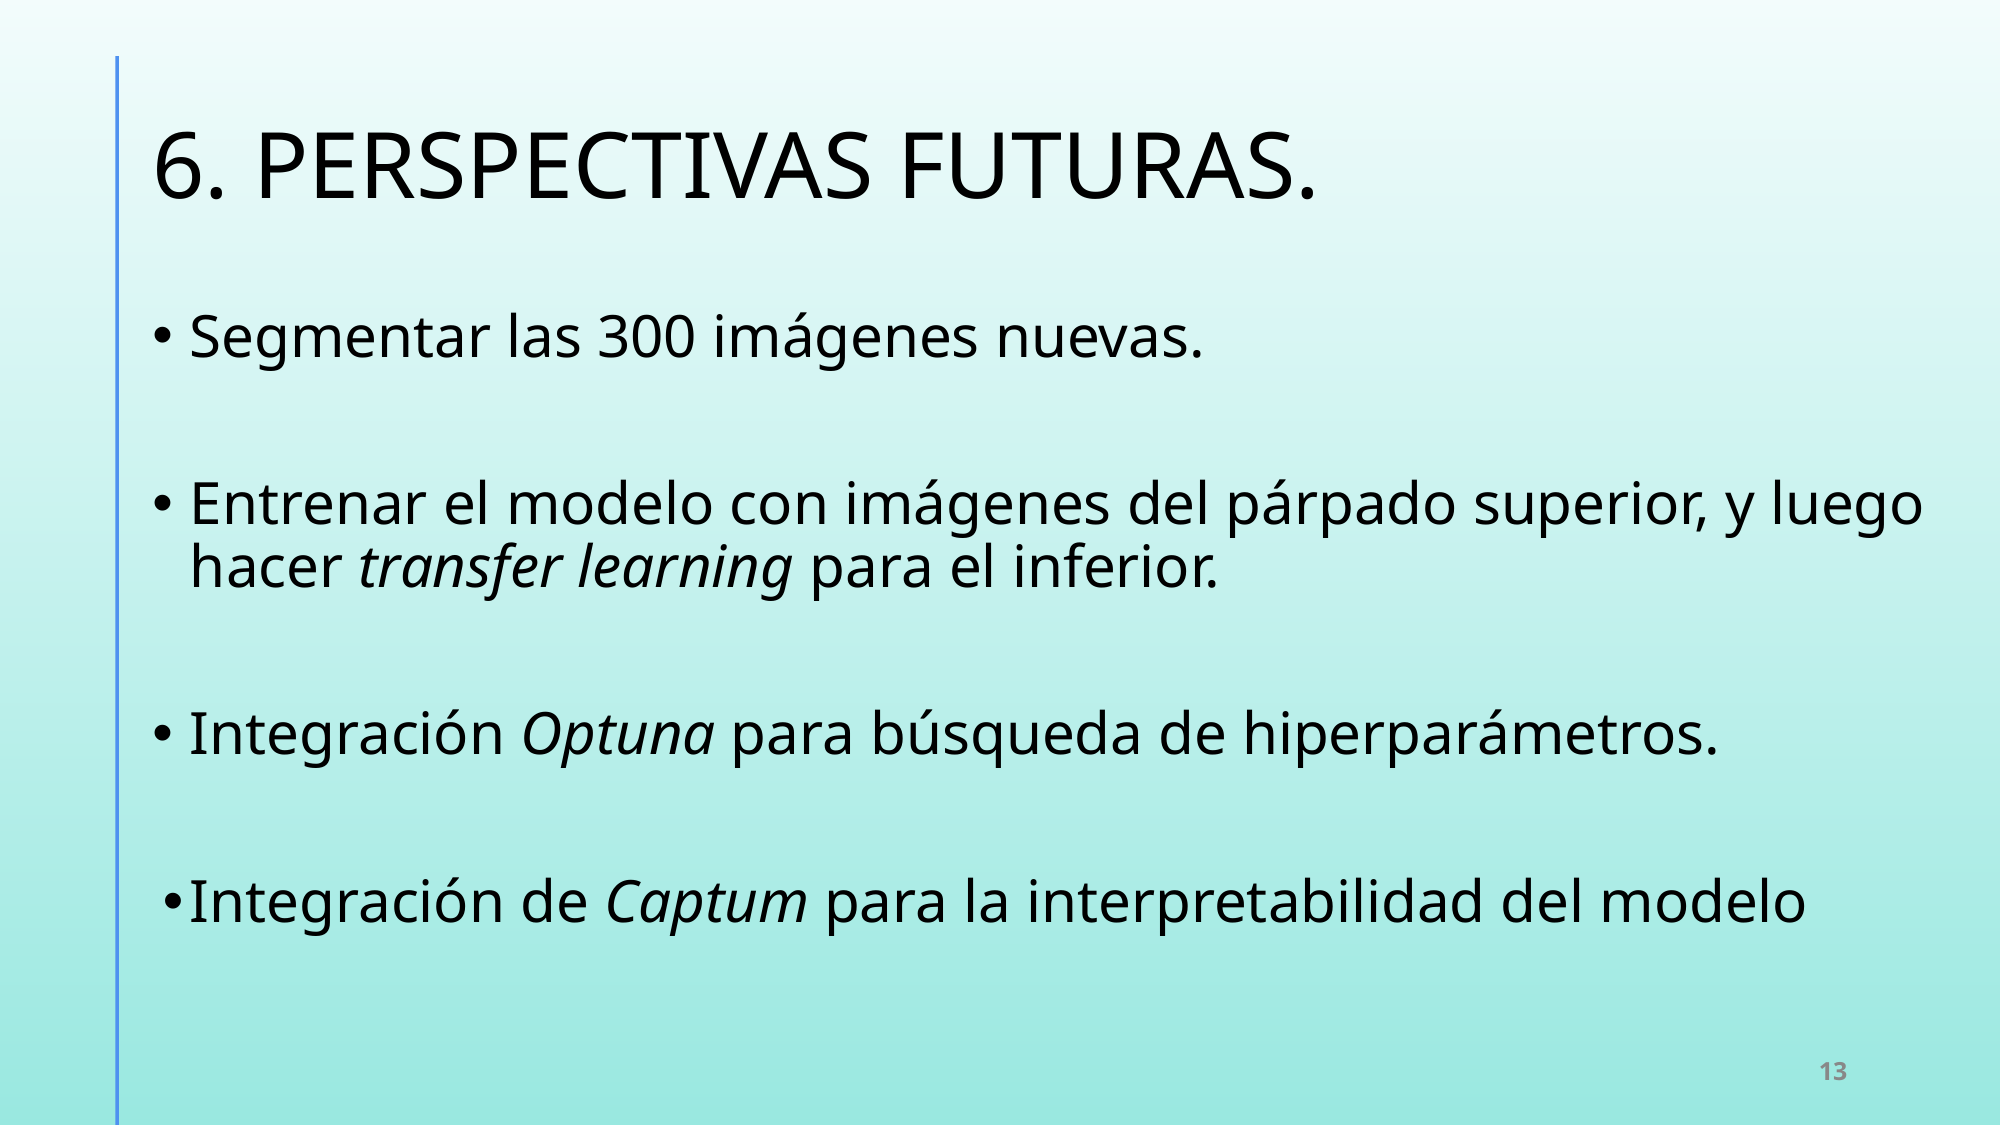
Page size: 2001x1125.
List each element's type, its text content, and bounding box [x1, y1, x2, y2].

list Segmentar las 300 imágenes nuevas. Entrenar el modelo con imágenes del párpado superior, y luego hacer transfer learning para el inferior. Integración Optuna para búsqueda de hiperparámetros. Integración de Captum para la interpretabilidad del modelo [137, 299, 1953, 1103]
title 6. PERSPECTIVAS FUTURAS. [137, 59, 1863, 278]
slide_number ‹#› [1412, 1042, 1863, 1103]
